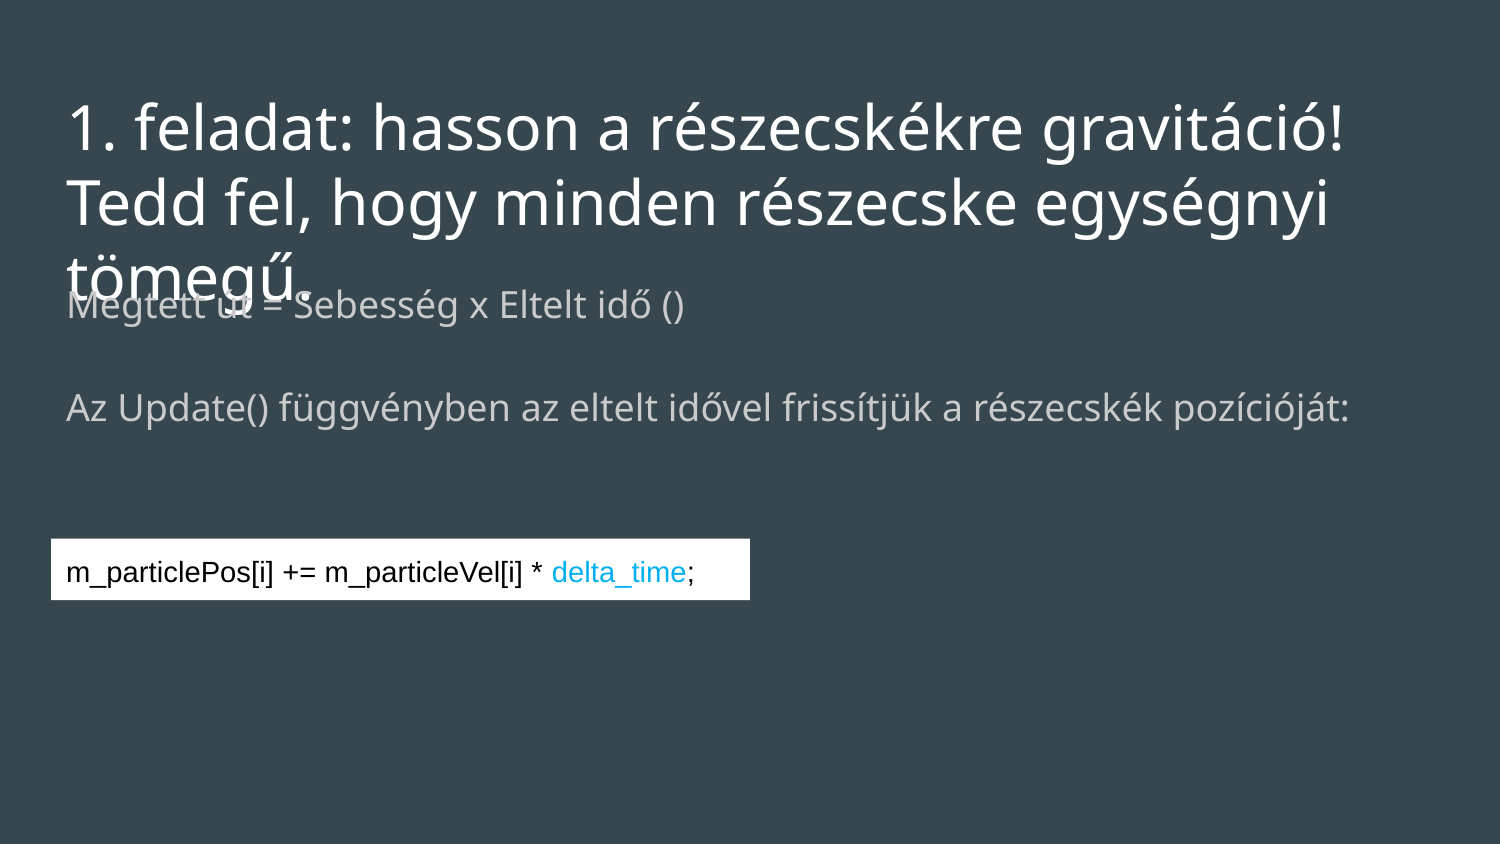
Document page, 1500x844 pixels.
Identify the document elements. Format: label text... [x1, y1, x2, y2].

text_box m_particlePos[i] += m_particleVel[i] * delta_time; [51, 538, 750, 601]
title 1. feladat: hasson a részecskékre gravitáció! Tedd fel, hogy minden részecske egységnyi tömegű. [51, 72, 1449, 234]
